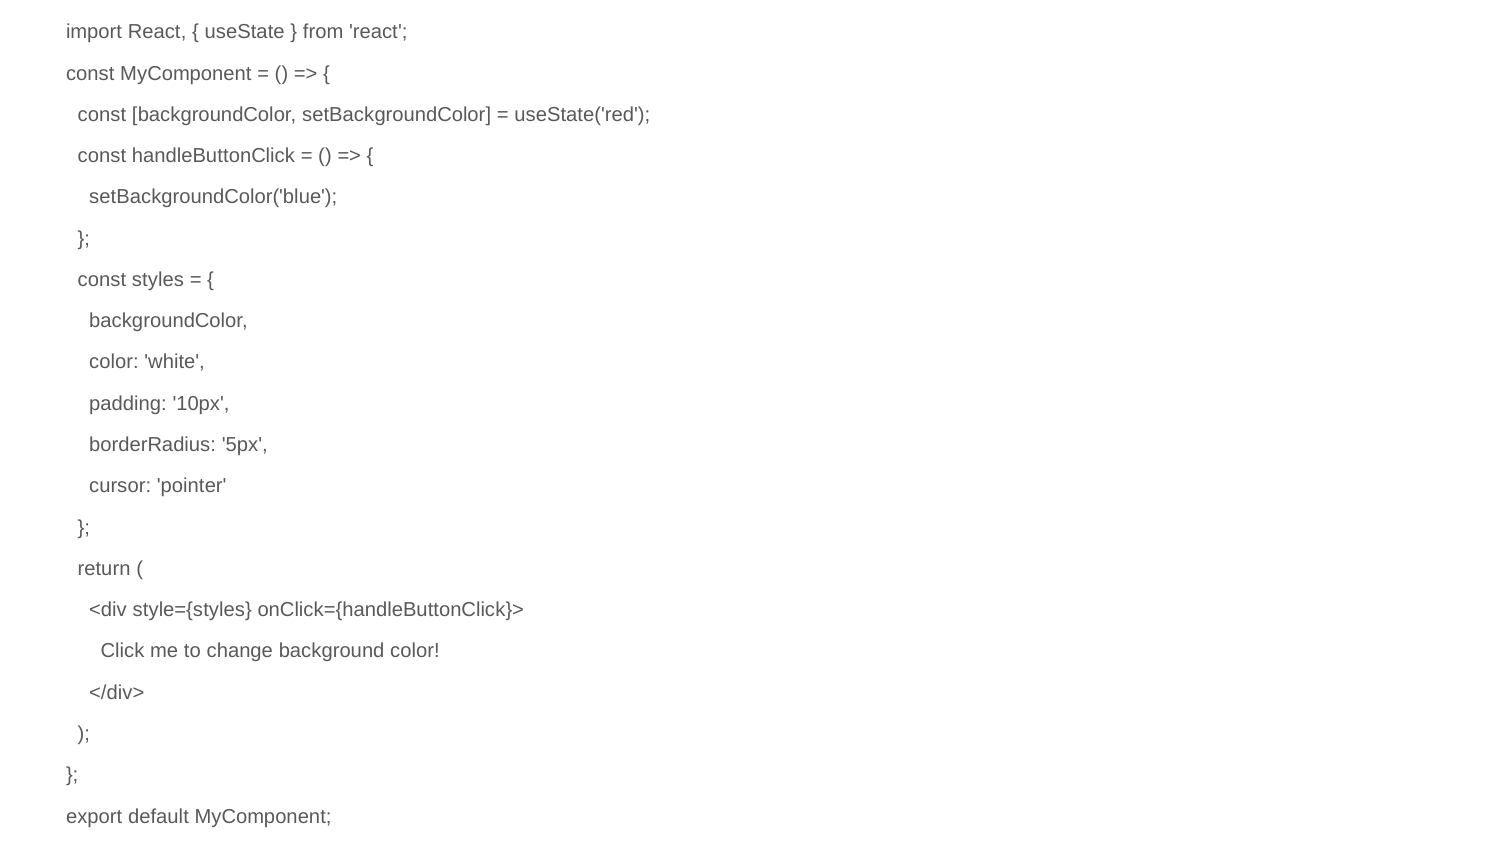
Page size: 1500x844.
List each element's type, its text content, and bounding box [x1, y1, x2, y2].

list import React, { useState } from 'react'; const MyComponent = () => { const [backgroundColor, setBackgroundColor] = useState('red'); const handleButtonClick = () => { setBackgroundColor('blue'); }; const styles = { backgroundColor, color: 'white', padding: '10px', borderRadius: '5px', cursor: 'pointer' }; return ( <div style={styles} onClick={handleButtonClick}> Click me to change background color! </div> ); }; export default MyComponent; [51, 0, 1365, 844]
